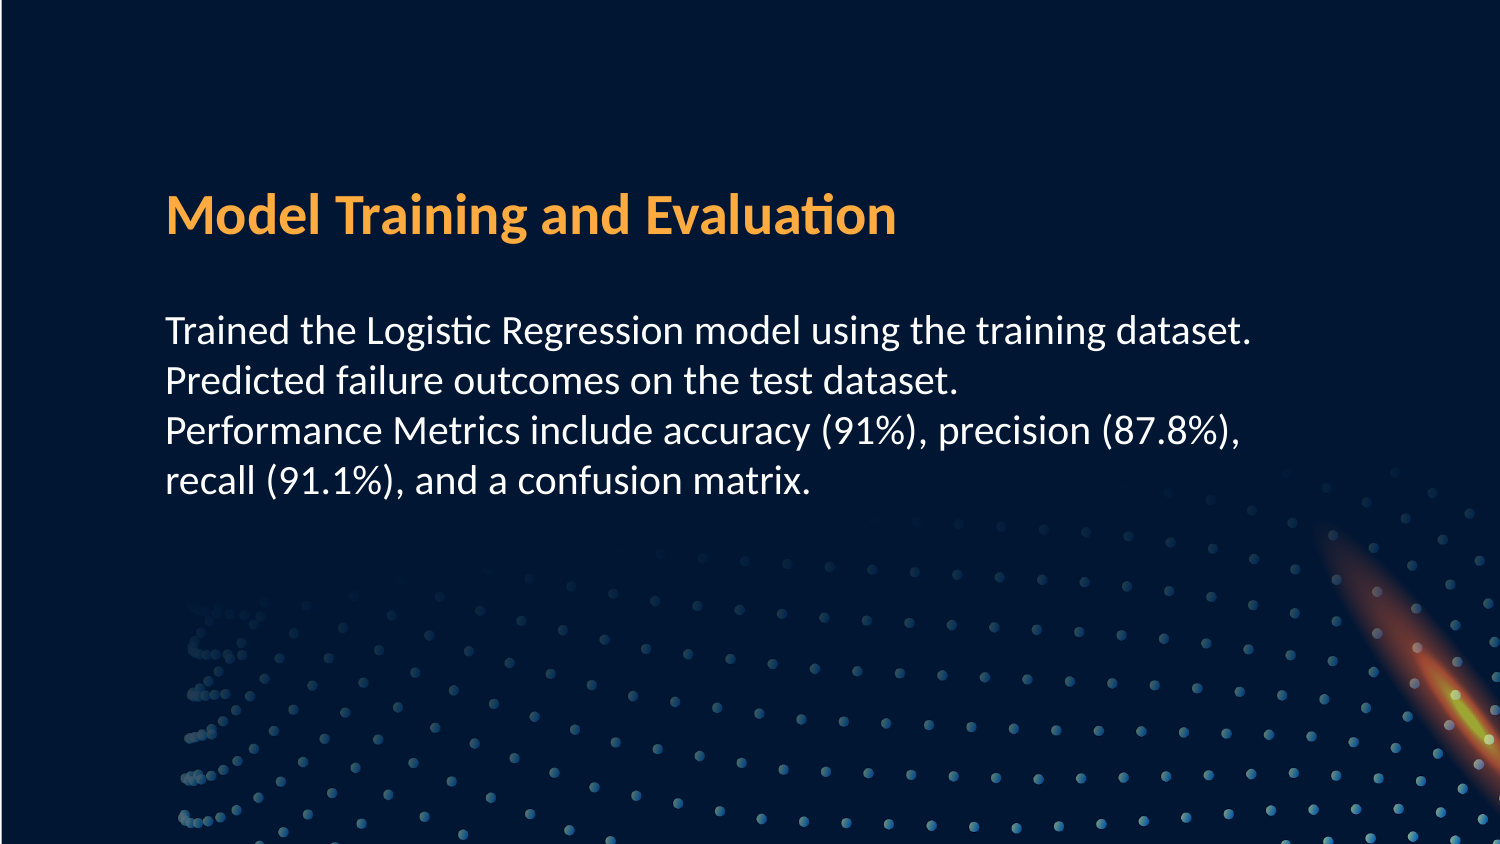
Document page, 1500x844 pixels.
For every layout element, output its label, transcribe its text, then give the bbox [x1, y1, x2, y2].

text_box Model Training and Evaluation [149, 168, 1350, 254]
text_box Trained the Logistic Regression model using the training dataset. Predicted failure outcomes on the test dataset. Performance Metrics include accuracy (91%), precision (87.8%), recall (91.1%), and a confusion matrix. [149, 295, 1350, 511]
